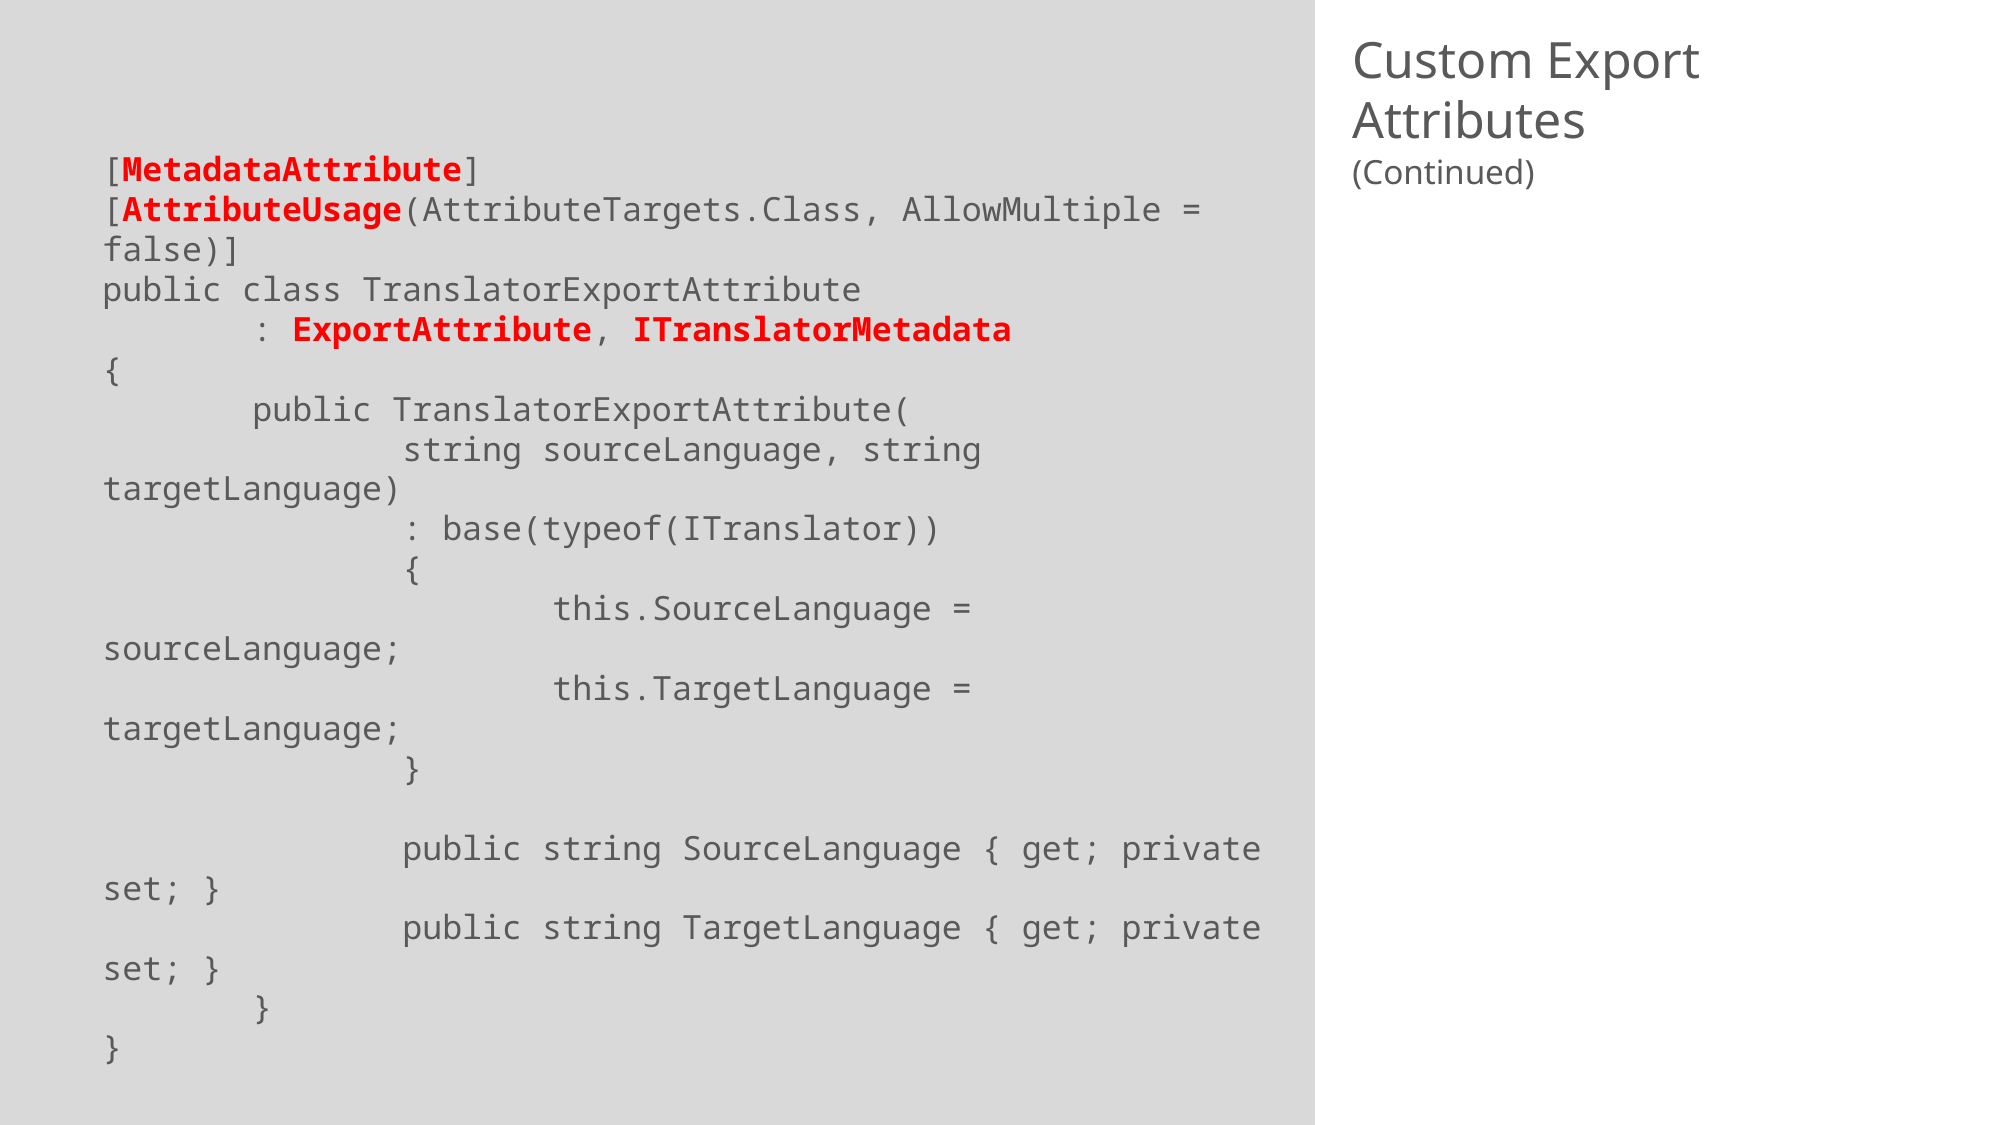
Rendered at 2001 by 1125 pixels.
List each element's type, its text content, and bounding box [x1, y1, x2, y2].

title Custom Export Attributes [1352, 39, 1945, 149]
list (Continued) [1352, 150, 1945, 235]
list [MetadataAttribute] [AttributeUsage(AttributeTargets.Class, AllowMultiple = false)] public class TranslatorExportAttribute : ExportAttribute, ITranslatorMetadata { public TranslatorExportAttribute( string sourceLanguage, string targetLanguage) : base(typeof(ITranslator)) { this.SourceLanguage = sourceLanguage; this.TargetLanguage = targetLanguage; } public string SourceLanguage { get; private set; } public string TargetLanguage { get; private set; } } } [102, 148, 1268, 1072]
